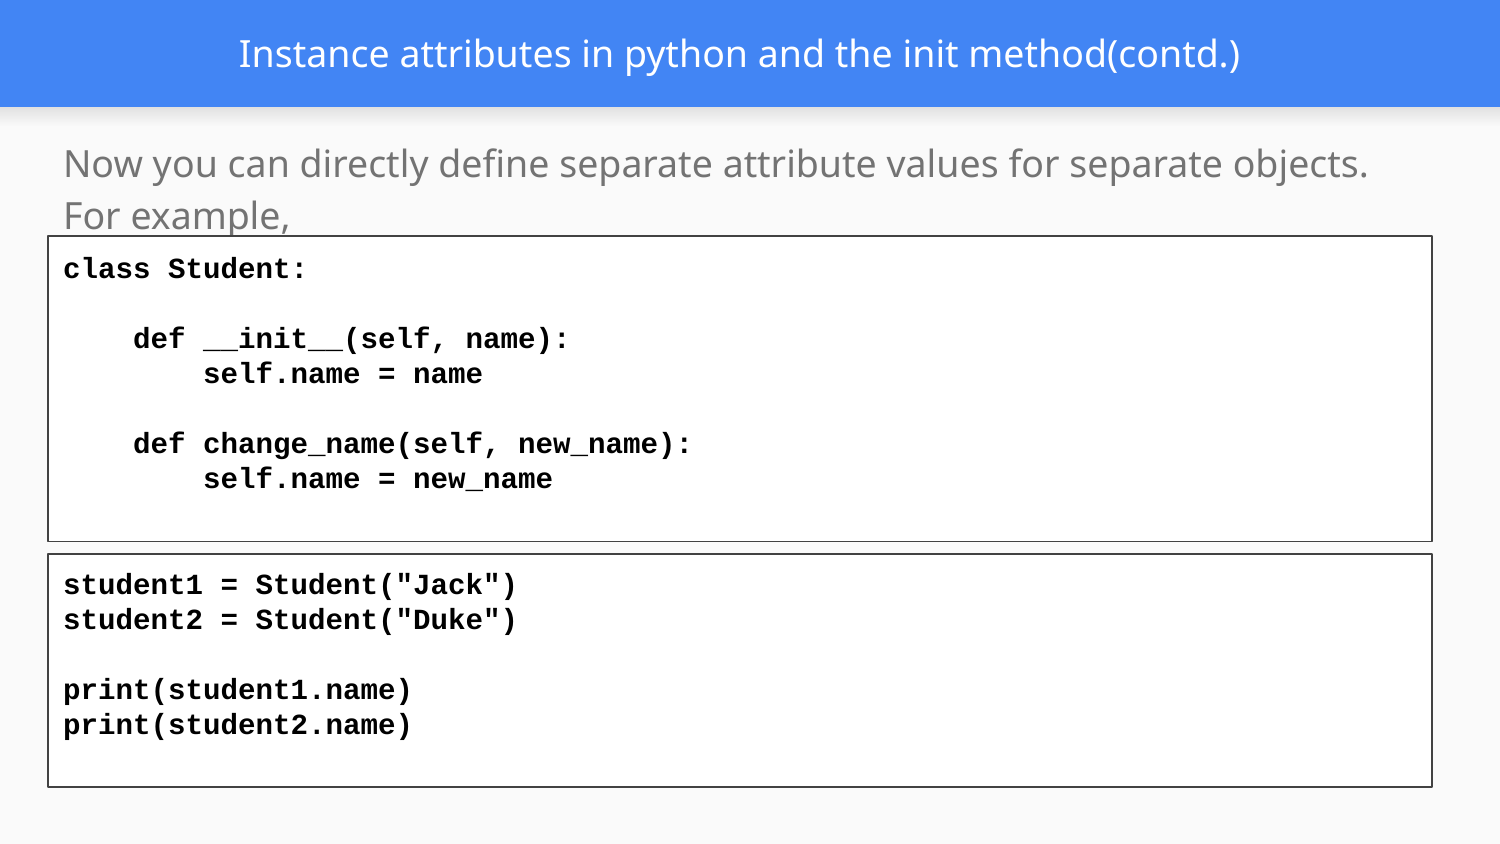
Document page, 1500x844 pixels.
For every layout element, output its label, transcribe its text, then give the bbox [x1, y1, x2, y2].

text_box student1 = Student("Jack") student2 = Student("Duke") print(student1.name) print(student2.name) [48, 554, 1432, 787]
title Instance attributes in python and the init method(contd.) [16, 2, 1464, 102]
text_box class Student: def __init__(self, name): self.name = name def change_name(self, new_name): self.name = new_name [48, 236, 1432, 542]
list Now you can directly define separate attribute values for separate objects. For example, [48, 118, 1432, 236]
